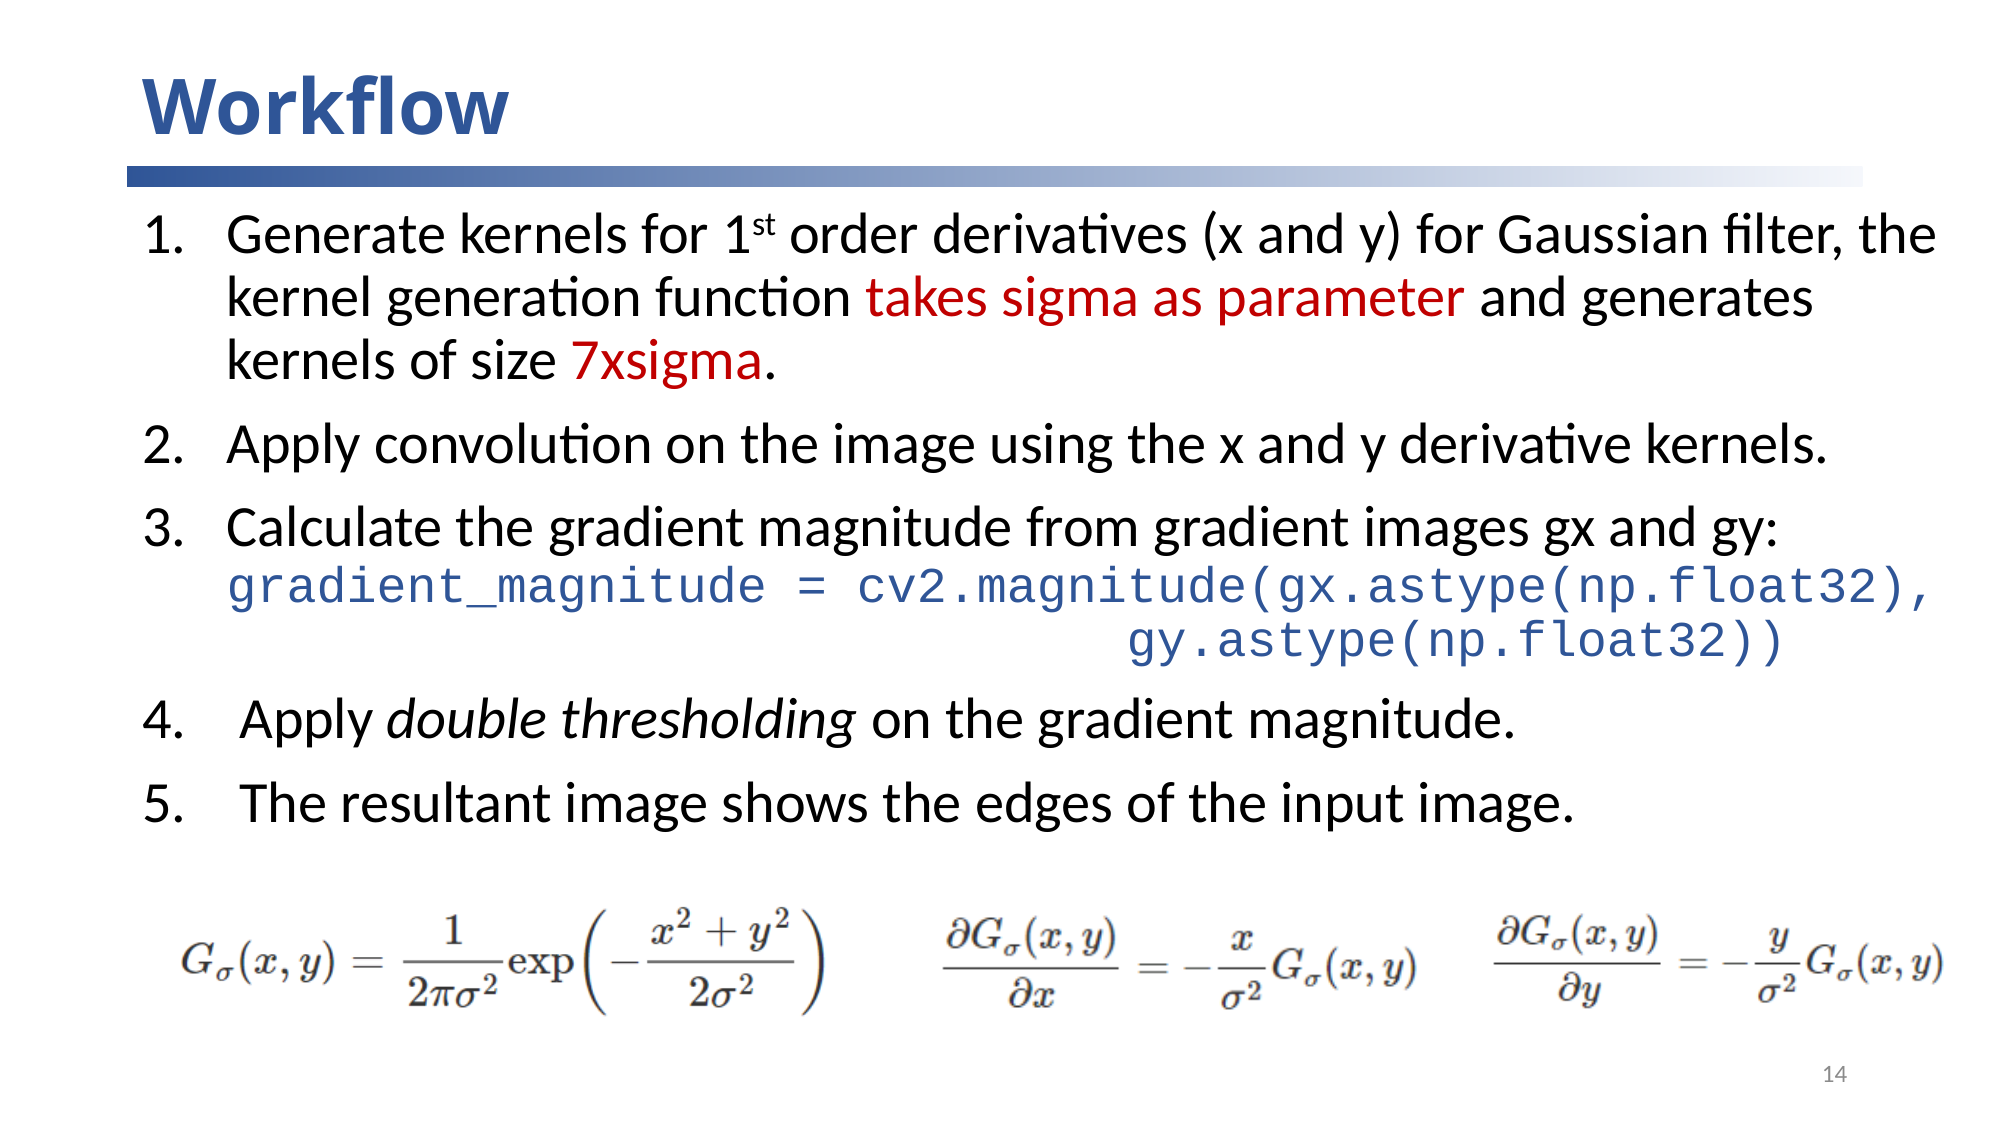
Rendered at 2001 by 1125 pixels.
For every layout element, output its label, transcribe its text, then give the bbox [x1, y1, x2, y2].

title Workflow [127, 59, 1949, 159]
slide_number 14 [1412, 1042, 1863, 1103]
picture [933, 875, 1429, 1050]
picture [1479, 866, 1958, 1043]
picture [108, 841, 884, 1043]
list Generate kernels for 1st order derivatives (x and y) for Gaussian filter, the kernel generation function takes sigma as parameter and generates kernels of size 7xsigma. Apply convolution on the image using the x and y derivative kernels. Calculate the gradient magnitude from gradient images gx and gy: gradient_magnitude = cv2.magnitude(gx.astype(np.float32), gy.astype(np.float32)) 4. Apply double thresholding on the gradient magnitude. 5. The resultant image shows the edges of the input image. [127, 195, 1986, 1014]
